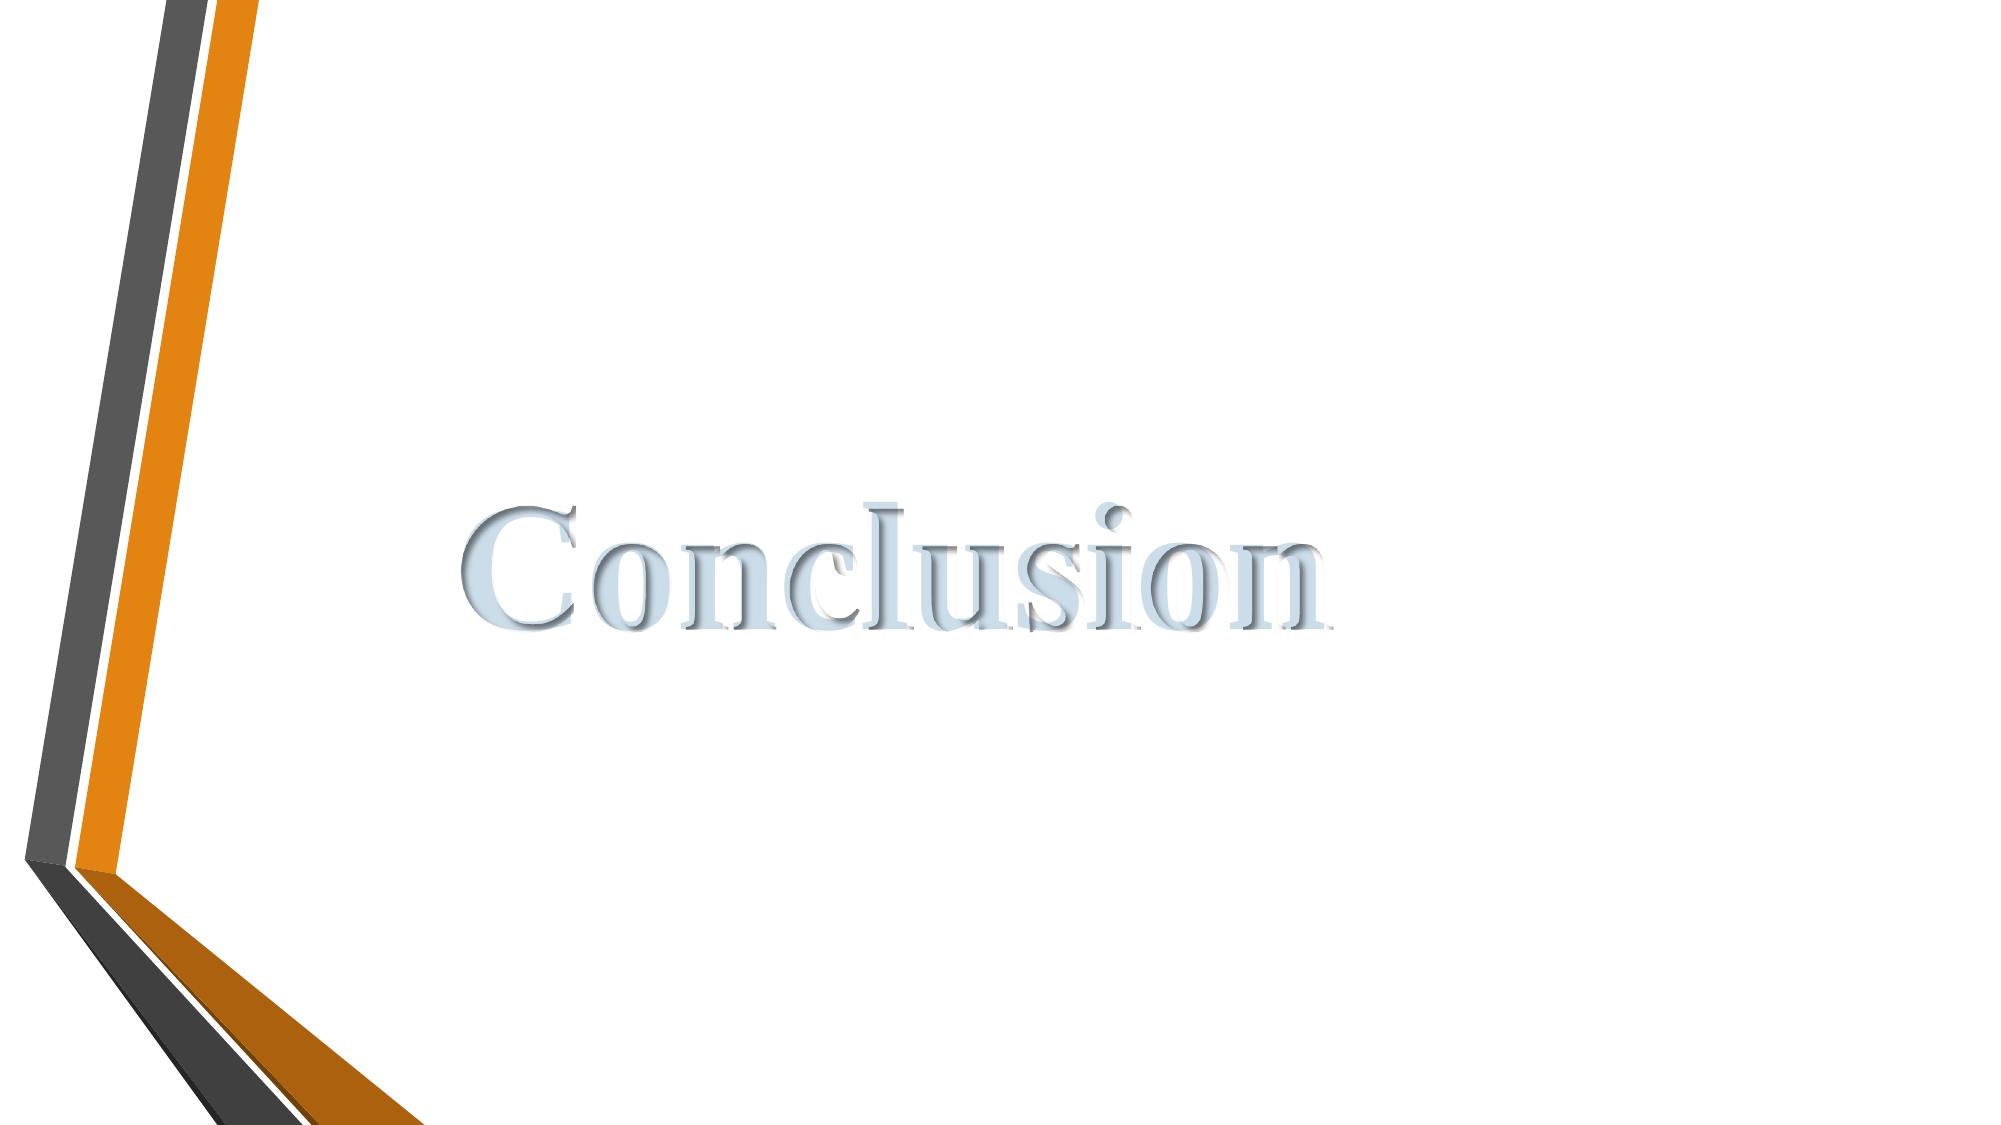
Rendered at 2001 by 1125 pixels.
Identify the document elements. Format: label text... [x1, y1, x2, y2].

picture [342, 396, 1450, 783]
title Conclusion [253, 375, 1962, 667]
